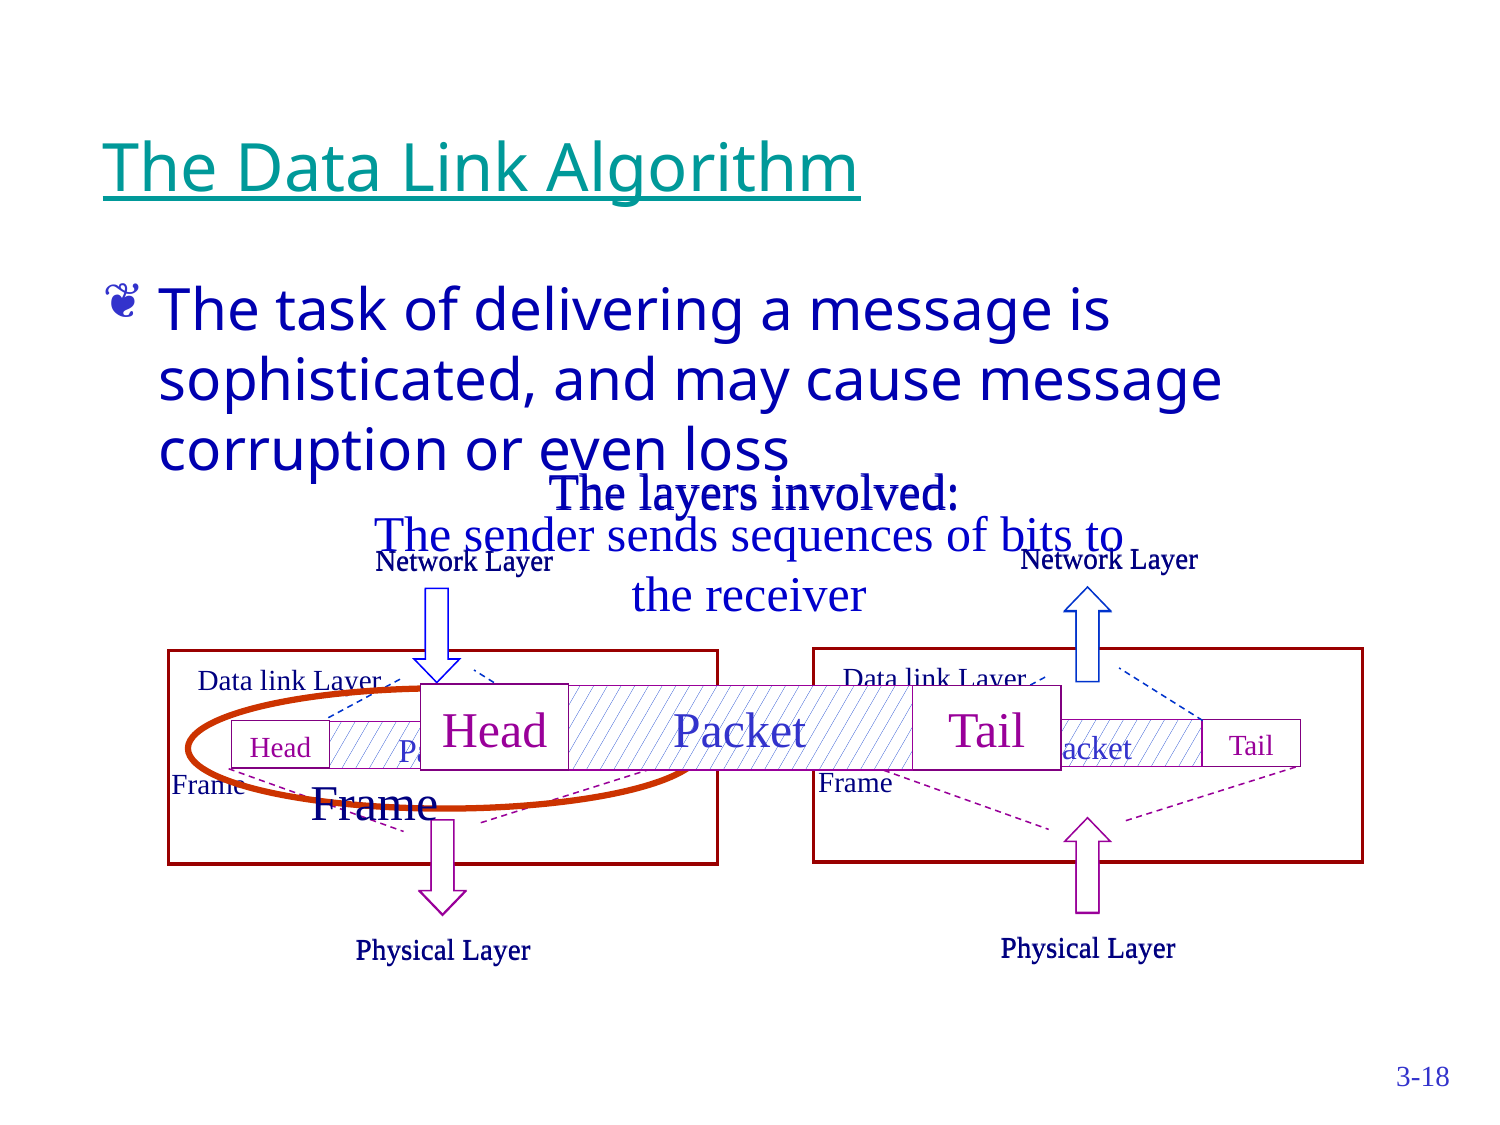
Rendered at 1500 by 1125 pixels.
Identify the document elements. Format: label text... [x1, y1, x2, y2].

title The Data Link Algorithm [87, 71, 1363, 259]
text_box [141, 451, 1363, 971]
slide_number 3-18 [1362, 1050, 1466, 1125]
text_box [272, 493, 1163, 851]
list The task of delivering a message is sophisticated, and may cause message corruption or even loss [87, 264, 1363, 918]
